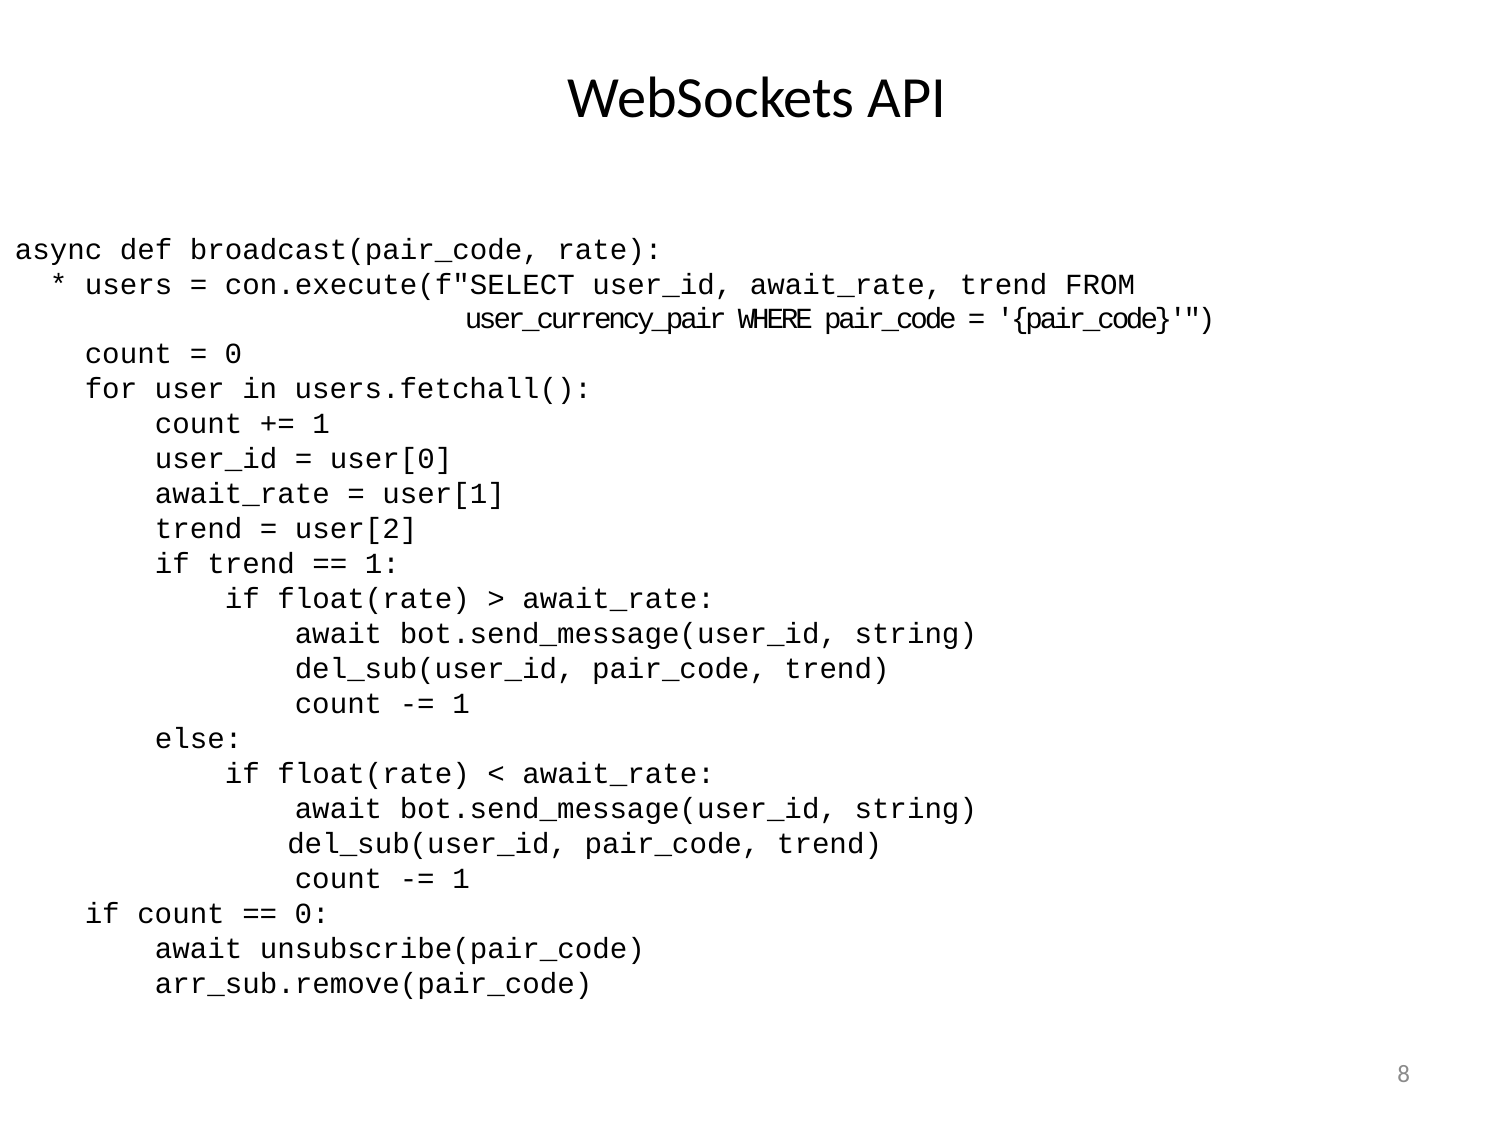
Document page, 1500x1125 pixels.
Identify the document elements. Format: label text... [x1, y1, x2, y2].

slide_number 8 [1074, 1042, 1425, 1103]
text_box async def broadcast(pair_code, rate): * users = con.execute(f"SELECT user_id, await_rate, trend FROM user_currency_pair WHERE pair_code = '{pair_code}'") count = 0 for user in users.fetchall(): count += 1 user_id = user[0] await_rate = user[1] trend = user[2] if trend == 1: if float(rate) > await_rate: await bot.send_message(user_id, string) del_sub(user_id, pair_code, trend) count -= 1 else: if float(rate) < await_rate: await bot.send_message(user_id, string) del_sub(user_id, pair_code, trend) count -= 1 if count == 0: await unsubscribe(pair_code) arr_sub.remove(pair_code) [0, 222, 1477, 1007]
title WebSockets API [82, 23, 1432, 166]
